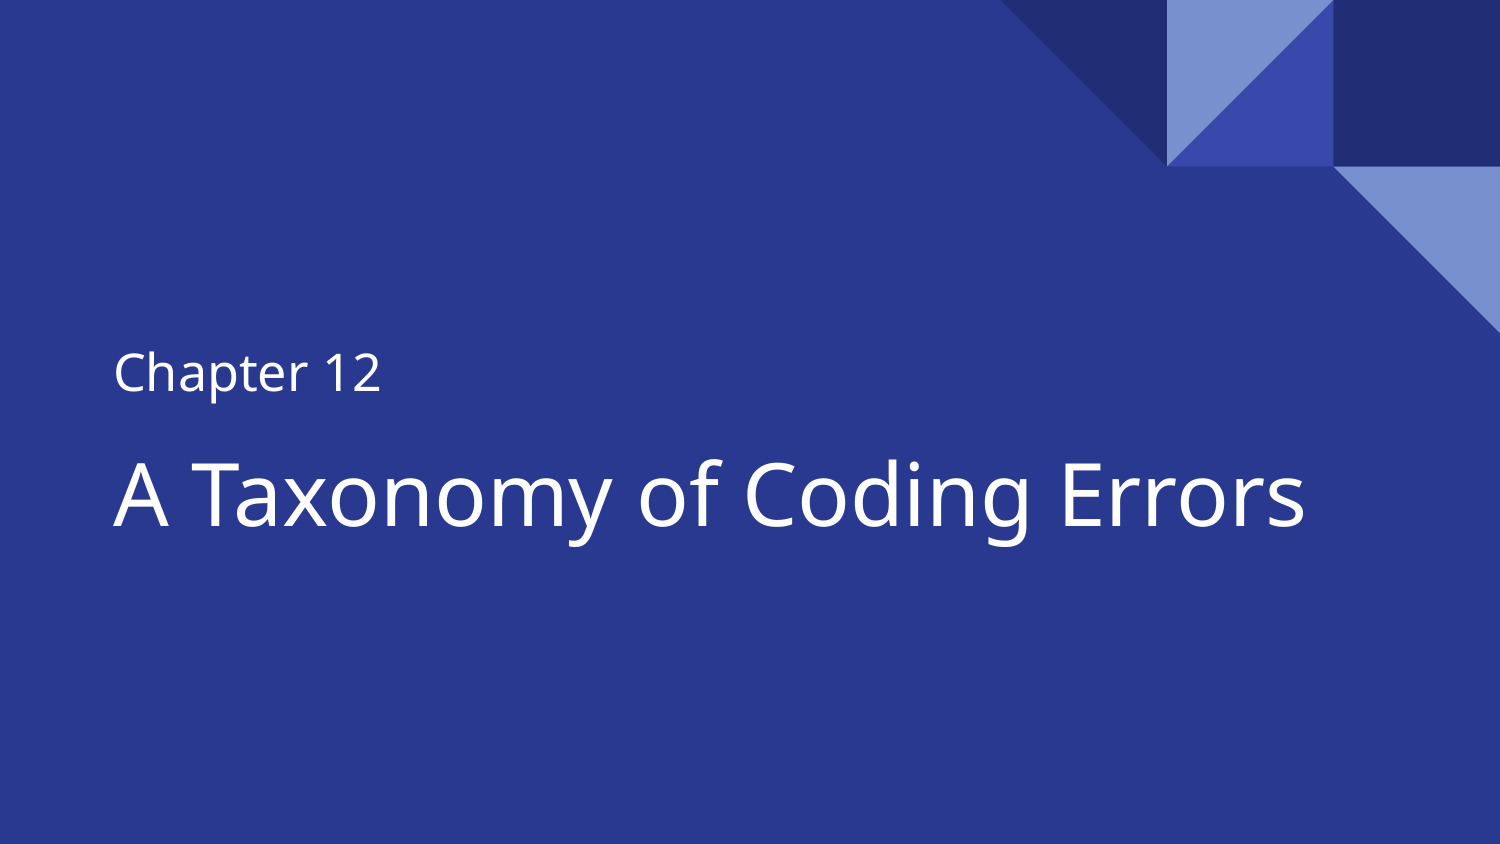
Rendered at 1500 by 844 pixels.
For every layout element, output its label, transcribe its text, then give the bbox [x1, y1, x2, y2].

title A Taxonomy of Coding Errors [98, 421, 1447, 560]
subtitle Chapter 12 [98, 324, 1447, 396]
